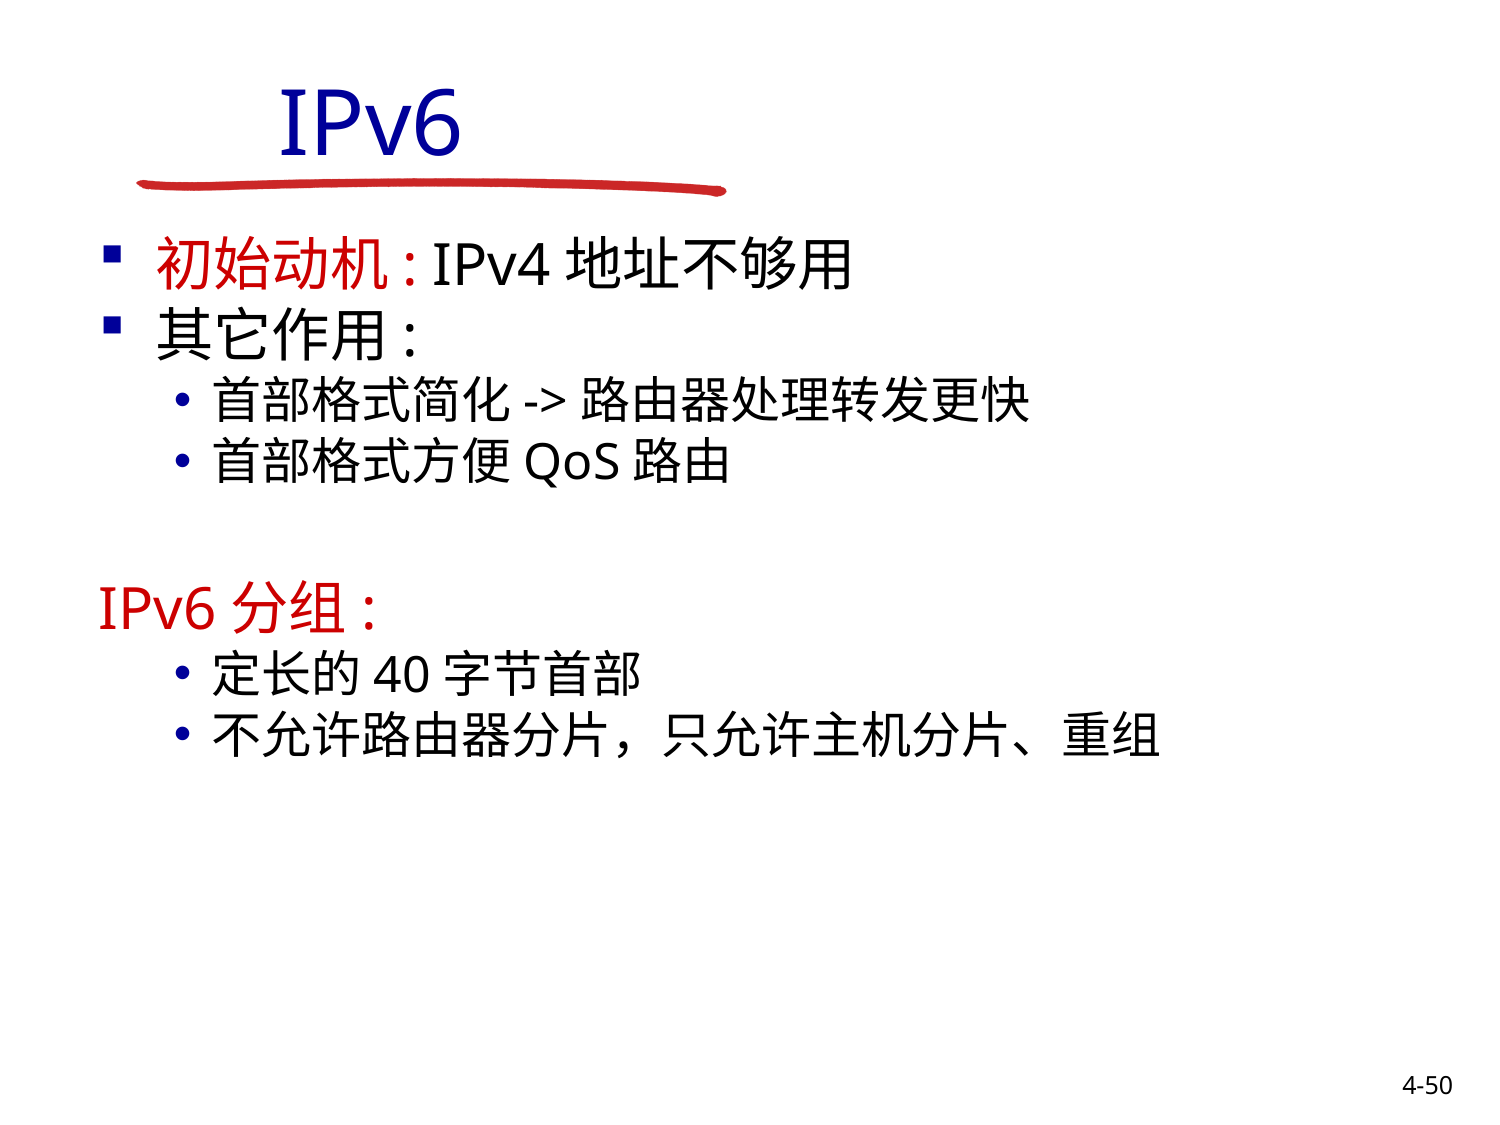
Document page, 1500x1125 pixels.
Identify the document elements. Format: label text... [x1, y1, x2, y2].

title IPv6 [264, 49, 1500, 188]
slide_number 4-50 [1386, 1061, 1480, 1108]
picture [132, 172, 733, 202]
list 初始动机: IPv4地址不够用 其它作用: 首部格式简化->路由器处理转发更快 首部格式方便QoS路由 IPv6分组: 定长的40字节首部 不允许路由器分片，只允许主机分片、重组 [83, 229, 1430, 891]
